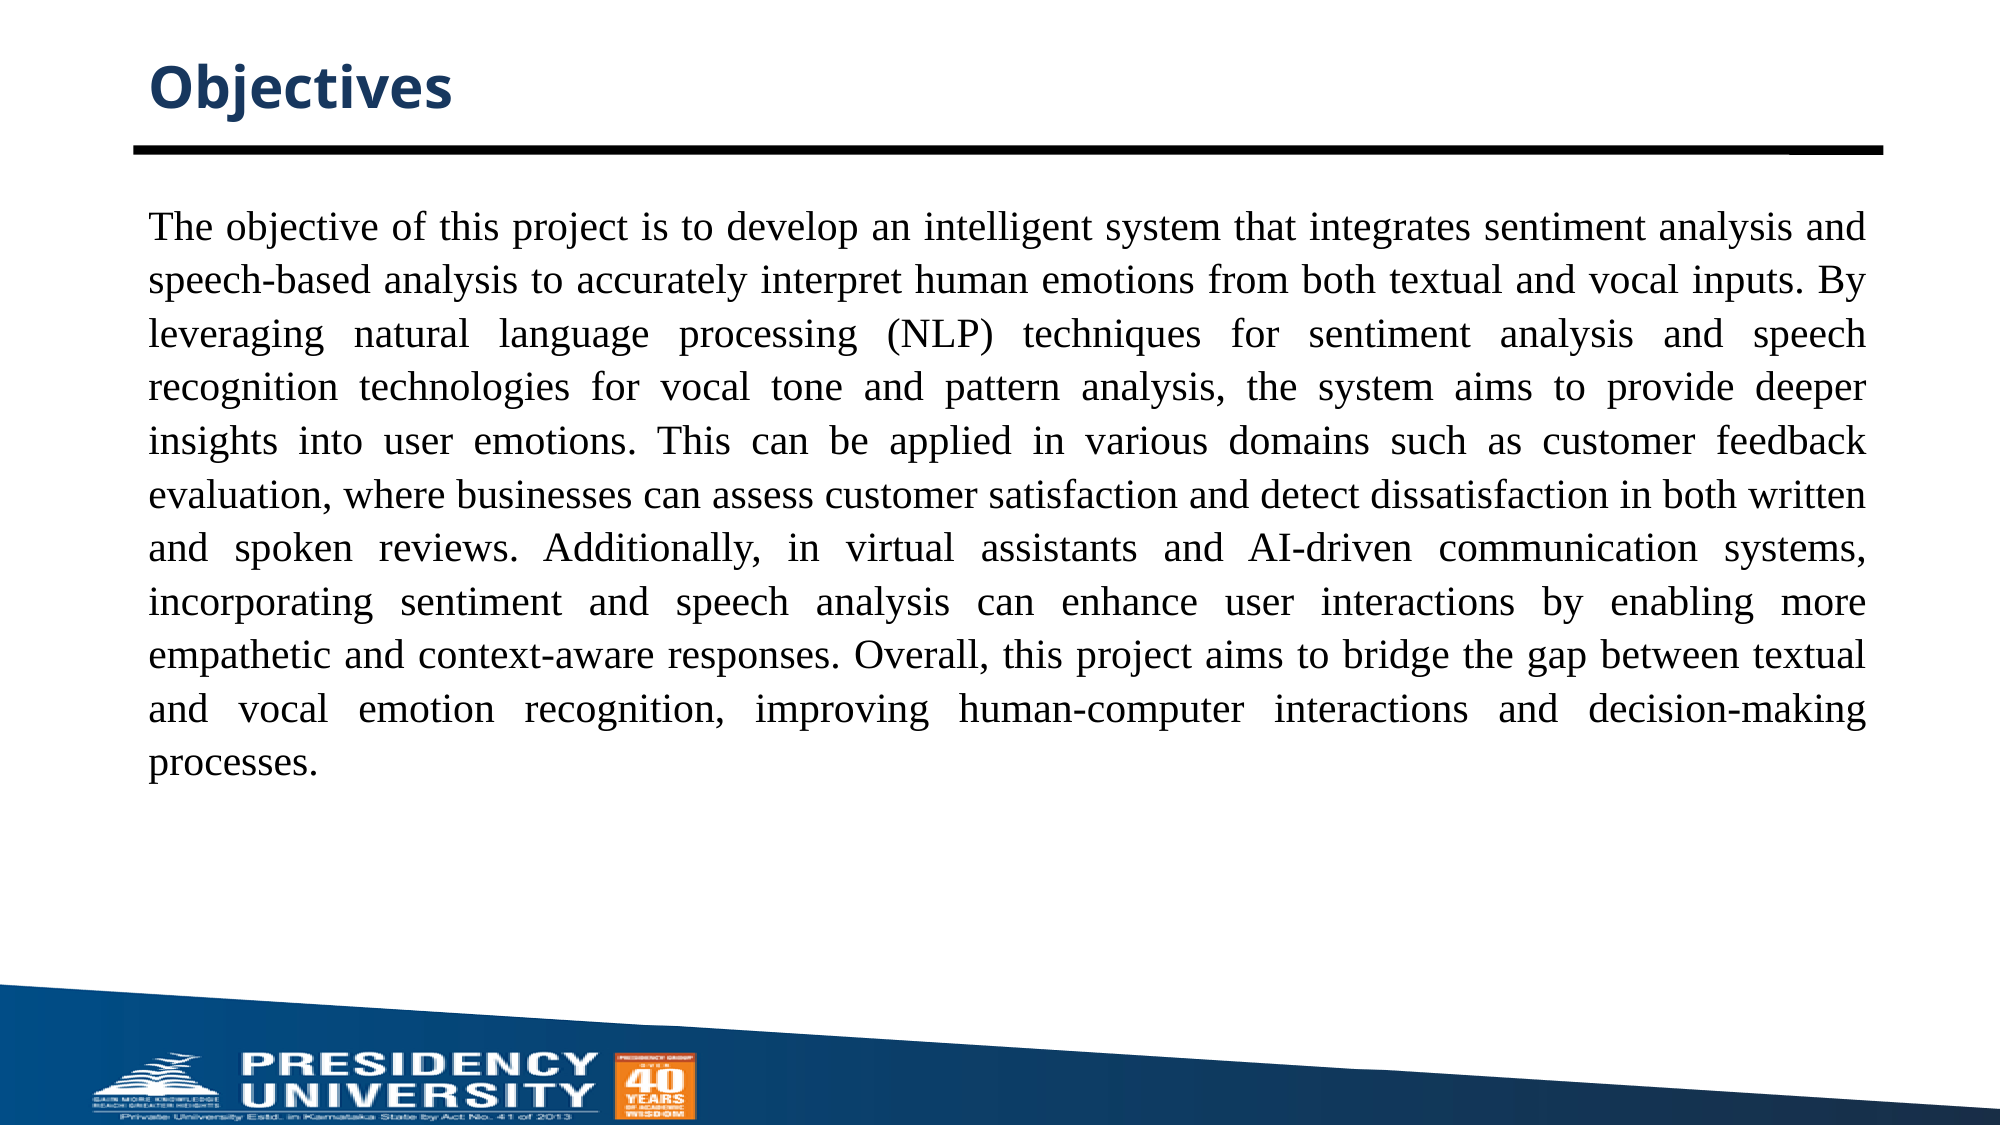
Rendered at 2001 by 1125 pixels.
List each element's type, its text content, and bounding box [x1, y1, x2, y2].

picture [0, 982, 2000, 1125]
title Objectives [133, 45, 1884, 125]
list The objective of this project is to develop an intelligent system that integrates sentiment analysis and speech-based analysis to accurately interpret human emotions from both textual and vocal inputs. By leveraging natural language processing (NLP) techniques for sentiment analysis and speech recognition technologies for vocal tone and pattern analysis, the system aims to provide deeper insights into user emotions. This can be applied in various domains such as customer feedback evaluation, where businesses can assess customer satisfaction and detect dissatisfaction in both written and spoken reviews. Additionally, in virtual assistants and AI-driven communication systems, incorporating sentiment and speech analysis can enhance user interactions by enabling more empathetic and context-aware responses. Overall, this project aims to bridge the gap between textual and vocal emotion recognition, improving human-computer interactions and decision-making processes. [133, 187, 1884, 1000]
